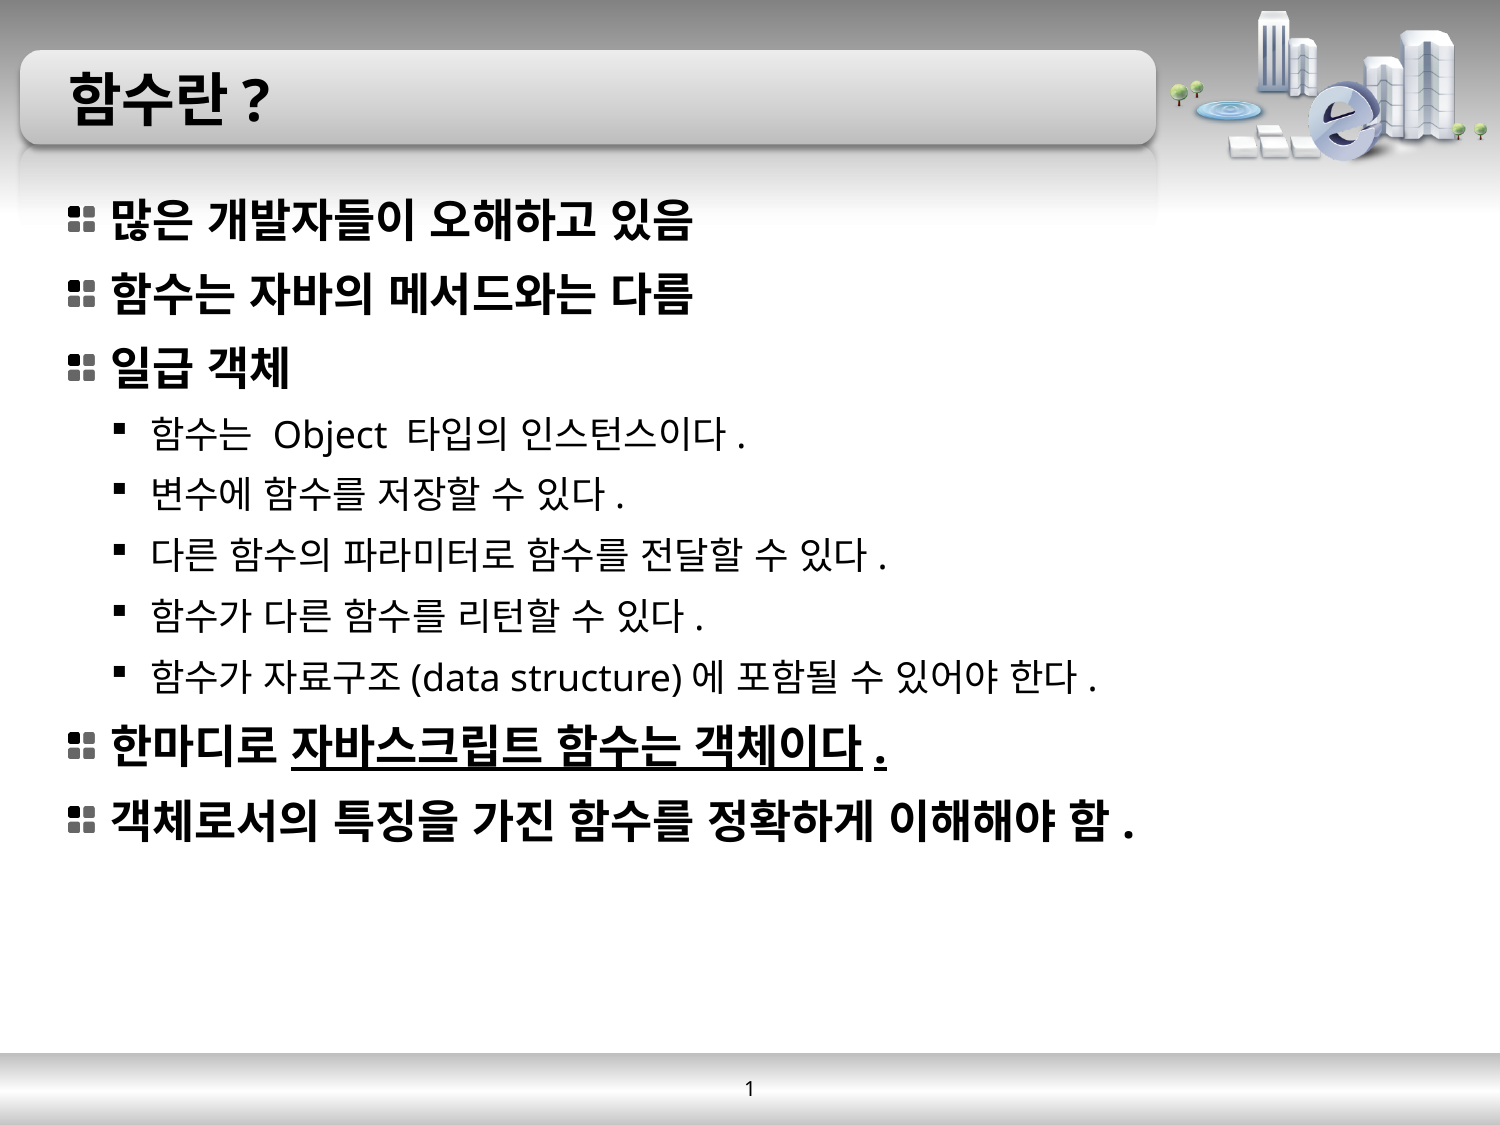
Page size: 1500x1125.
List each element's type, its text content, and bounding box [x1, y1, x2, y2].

picture [68, 280, 95, 307]
picture [68, 354, 95, 381]
title 함수란? [52, 55, 1404, 156]
list 많은 개발자들이 오해하고 있음 함수는 자바의 메서드와는 다름 일급 객체 함수는 Object 타입의 인스턴스이다. 변수에 함수를 저장할 수 있다. 다른 함수의 파라미터로 함수를 전달할 수 있다. 함수가 다른 함수를 리턴할 수 있다. 함수가 자료구조(data structure)에 포함될 수 있어야 한다. 한마디로 자바스크립트 함수는 객체이다. 객체로서의 특징을 가진 함수를 정확하게 이해해야 함. [52, 178, 1446, 1019]
picture [68, 732, 95, 759]
picture [68, 806, 95, 833]
picture [68, 206, 95, 232]
picture [9, 46, 1166, 243]
picture [1170, 11, 1487, 177]
